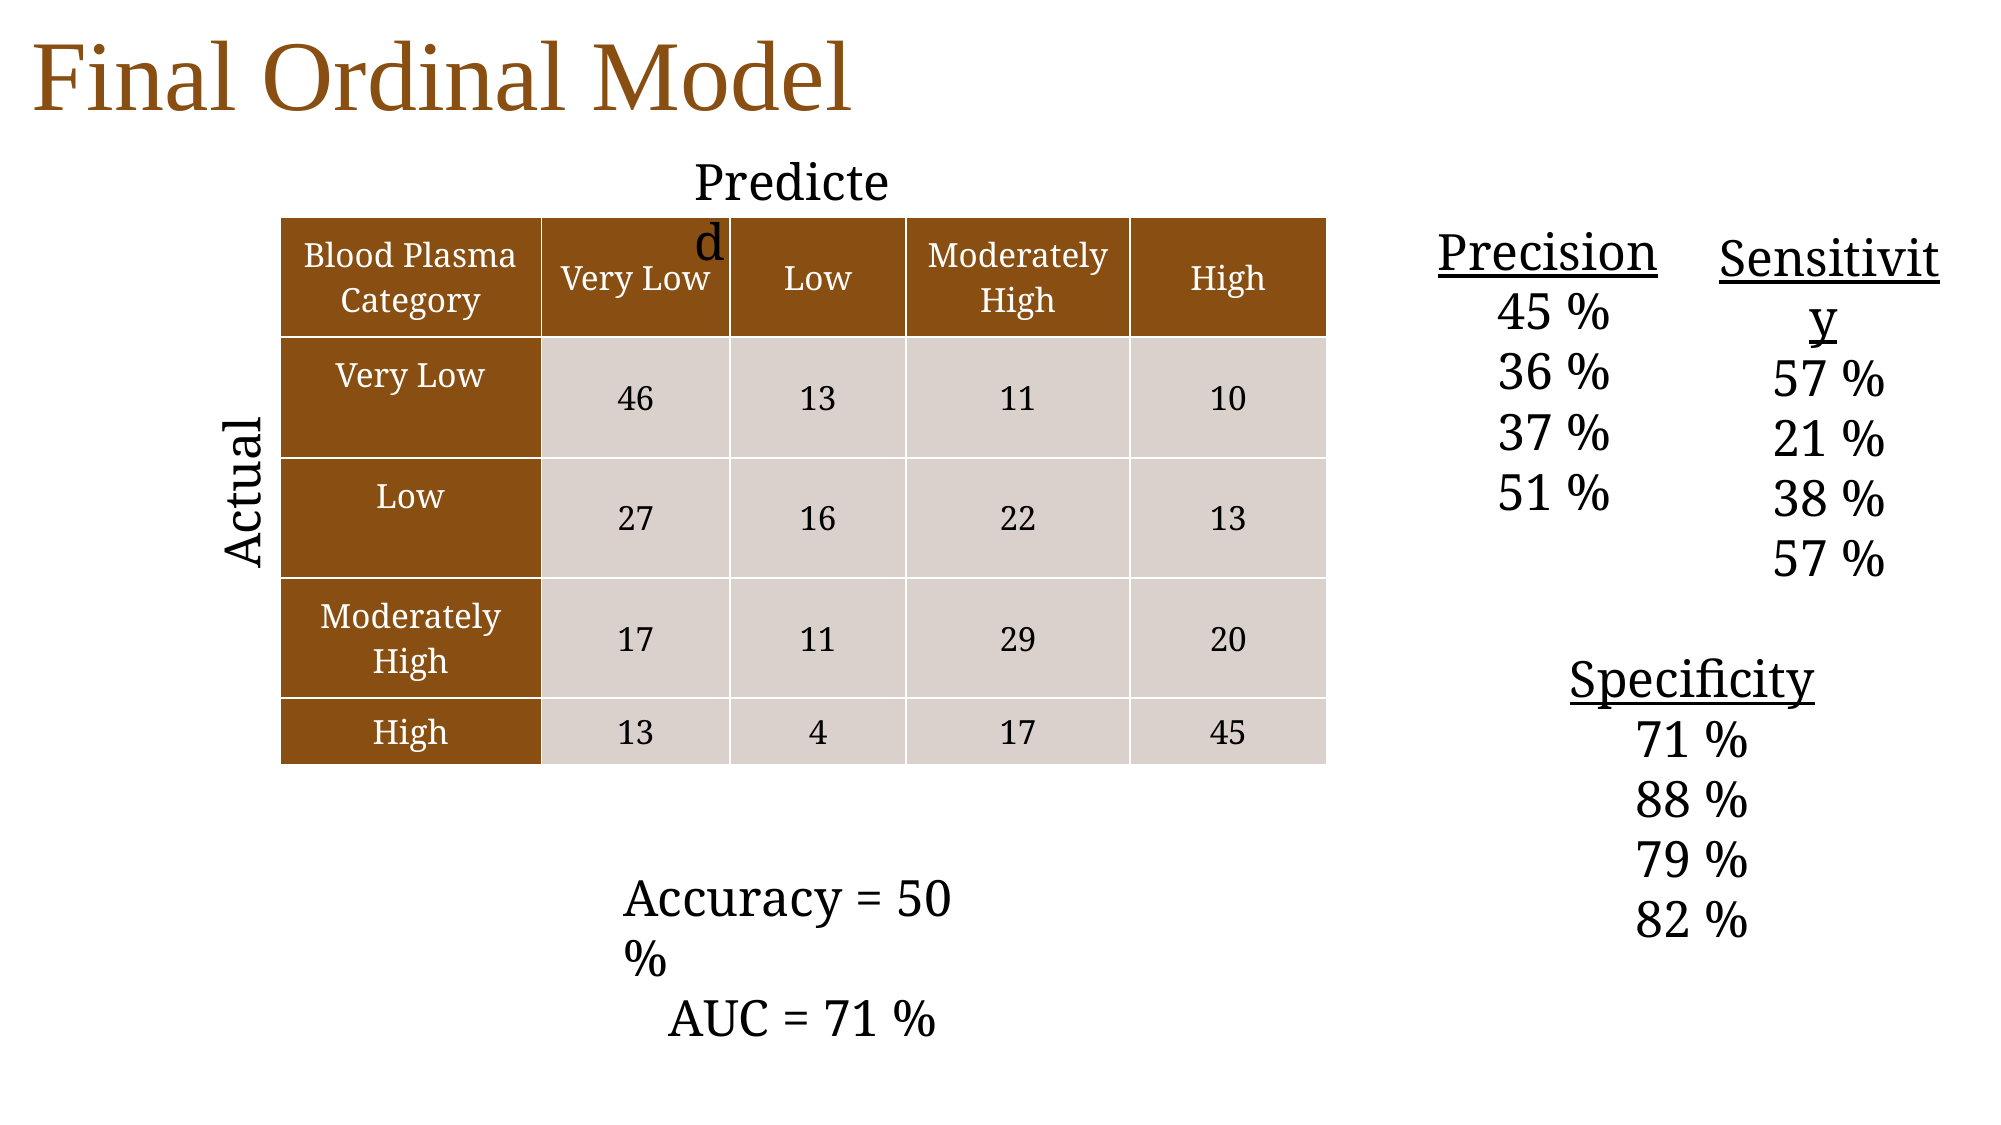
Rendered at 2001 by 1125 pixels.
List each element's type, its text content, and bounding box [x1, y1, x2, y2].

table_cell 27 [542, 459, 729, 577]
table_cell 45 [1131, 699, 1326, 764]
table_cell 20 [1131, 579, 1326, 697]
table_cell 29 [907, 579, 1129, 697]
table_cell Very Low [281, 338, 541, 457]
table_header High [1131, 218, 1326, 336]
table_cell Low [281, 459, 541, 577]
table_cell 13 [731, 338, 905, 457]
table_cell 10 [1131, 338, 1326, 457]
table_cell Moderately High [281, 579, 541, 697]
table_header Moderately High [907, 218, 1129, 336]
text_box Actual [203, 399, 278, 584]
table_cell 13 [542, 699, 729, 764]
table_cell 4 [731, 699, 905, 764]
table_cell 11 [731, 579, 905, 697]
text_box Predicted [679, 143, 927, 278]
table_cell 13 [1131, 459, 1326, 577]
table_cell 11 [907, 338, 1129, 457]
table_header Low [731, 278, 905, 336]
table_cell High [281, 699, 541, 764]
table_cell 17 [542, 579, 729, 697]
text_box Sensitivity 57 % 21 % 38 % 57 % [1692, 219, 1968, 714]
table_header Blood Plasma Category [281, 218, 541, 336]
text_box Specificity 71 % 88 % 79 % 82 % [1554, 648, 1830, 1016]
table_cell 22 [907, 459, 1129, 577]
table_cell 46 [542, 338, 729, 457]
table_cell 17 [907, 699, 1129, 764]
title Final Ordinal Model [31, 31, 1479, 179]
table_cell 16 [731, 459, 905, 577]
text_box Precision 45 % 36 % 37 % 51 % [1417, 212, 1693, 648]
table_header Very Low [542, 218, 729, 336]
text_box Accuracy = 50 % AUC = 71 % [608, 859, 998, 1125]
